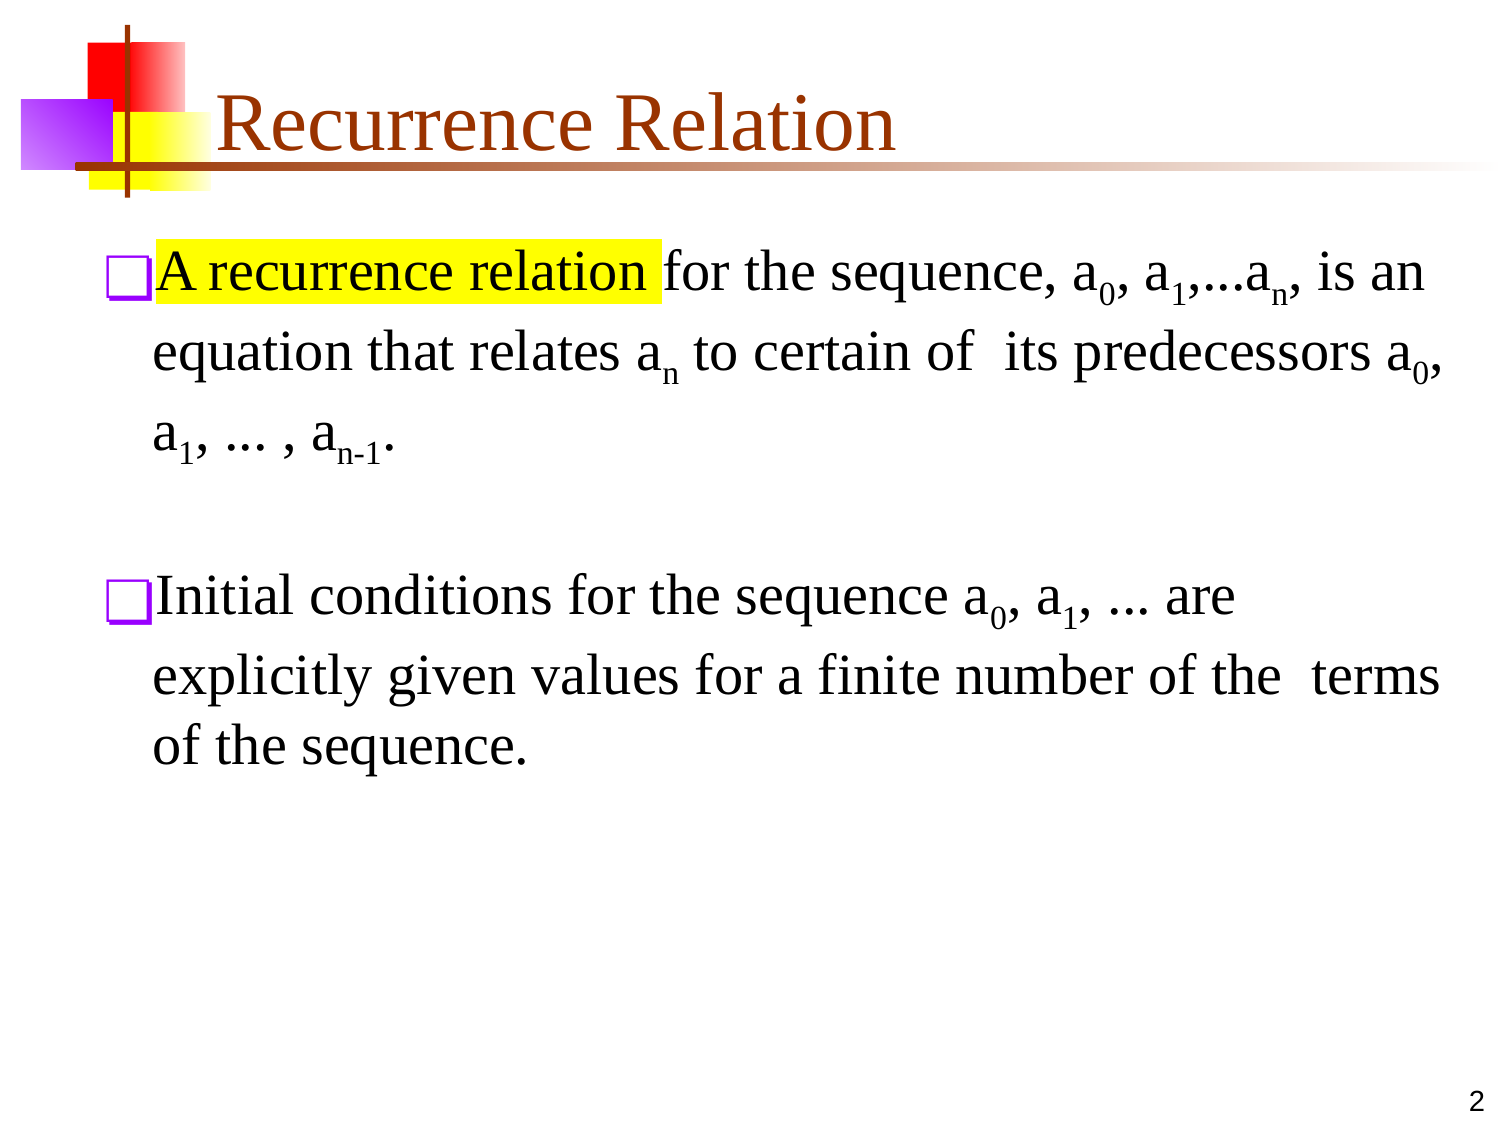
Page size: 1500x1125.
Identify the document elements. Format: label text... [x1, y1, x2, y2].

list A recurrence relation for the sequence, a0, a1,...an, is an equation that relates an to certain of its predecessors a0, a1, ... , an-1. Initial conditions for the sequence a0, a1, ... are explicitly given values for a finite number of the terms of the sequence. [62, 224, 1469, 1006]
title Recurrence Relation [200, 37, 1479, 175]
slide_number ‹#› [1187, 1050, 1500, 1125]
